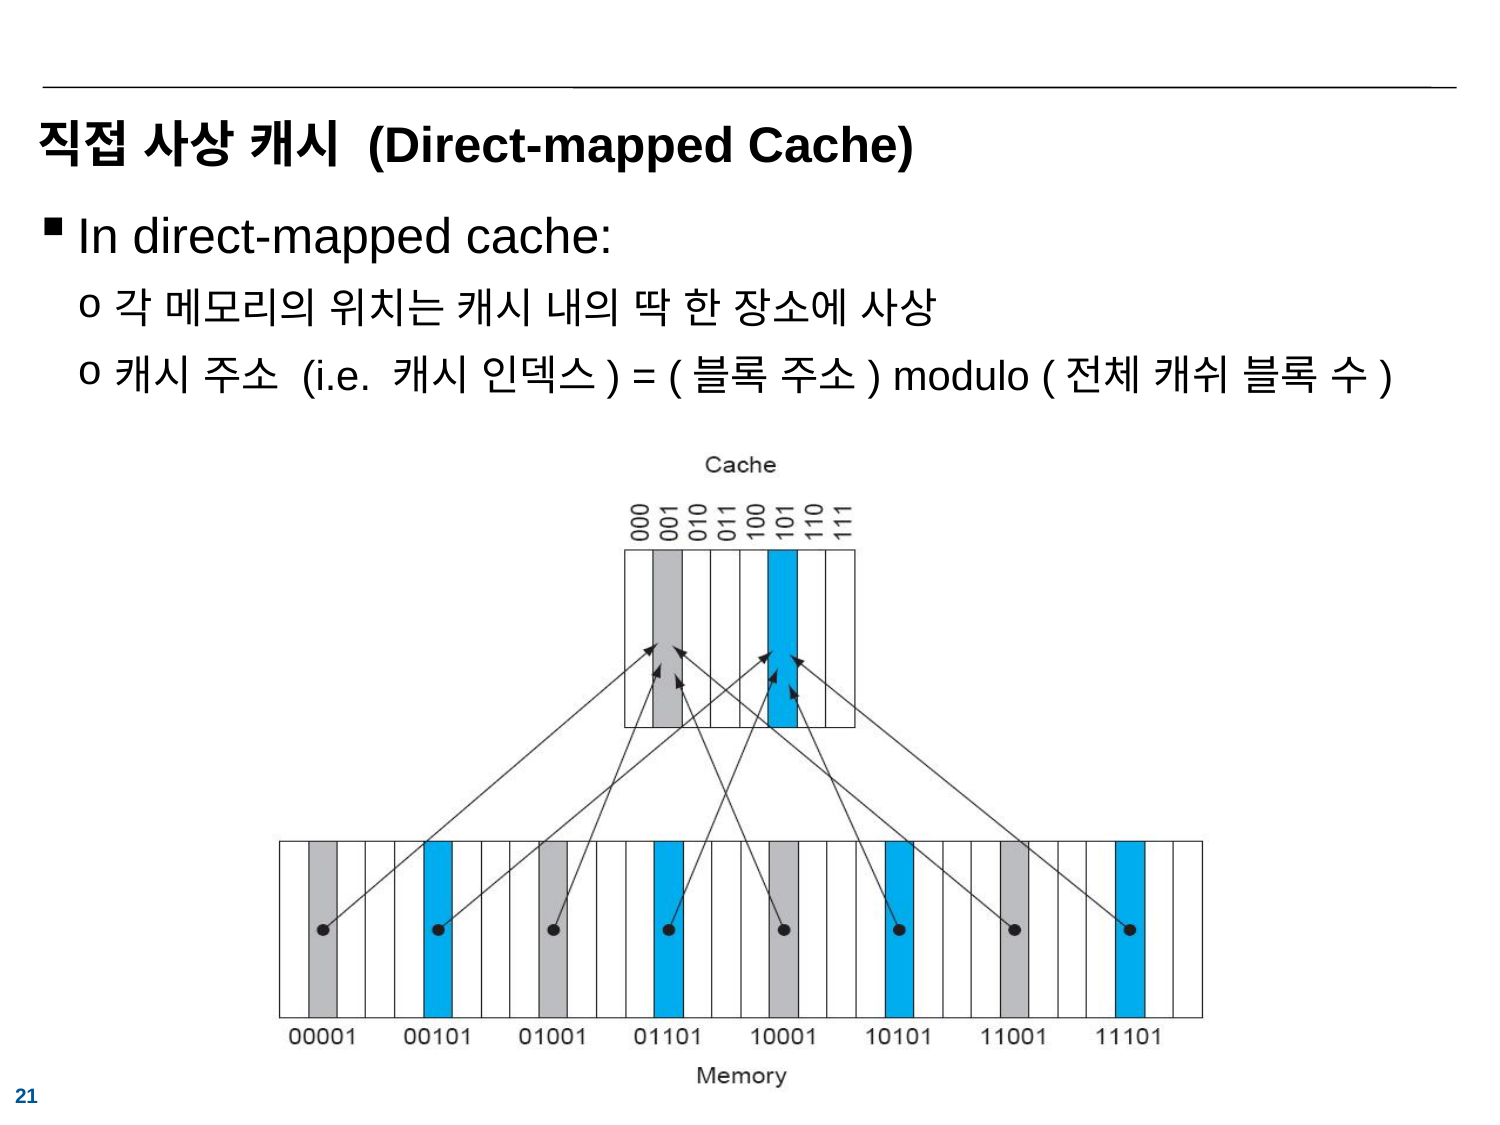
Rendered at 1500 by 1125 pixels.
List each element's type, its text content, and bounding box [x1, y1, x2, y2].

title 직접 사상 캐시 (Direct-mapped Cache) [37, 112, 1450, 196]
slide_number 21 [0, 1074, 275, 1120]
text_box In direct-mapped cache: 각 메모리의 위치는 캐시 내의 딱 한 장소에 사상 캐시 주소 (i.e. 캐시 인덱스) = (블록 주소) modulo (전체 캐쉬 블록 수) [24, 196, 1450, 1088]
picture [272, 451, 1209, 1092]
